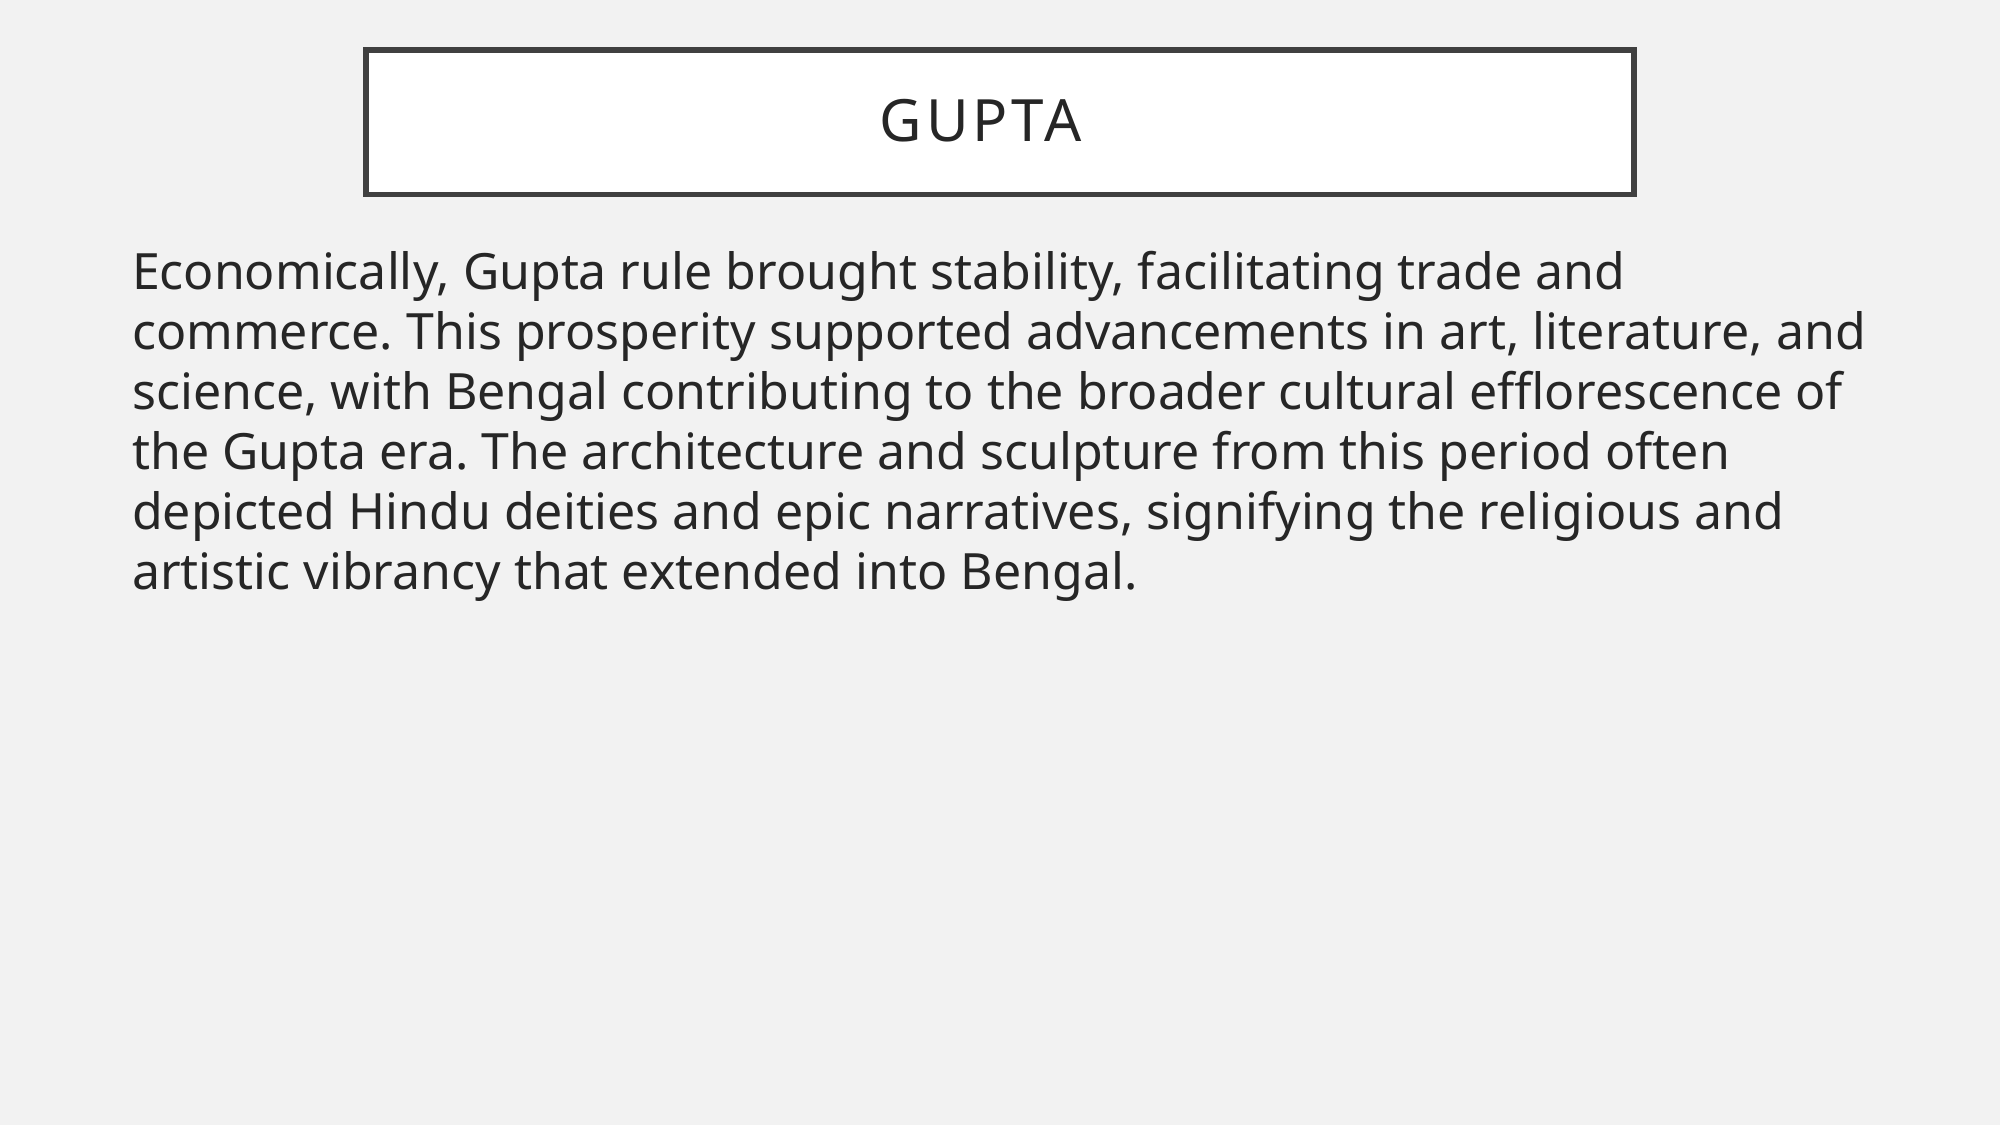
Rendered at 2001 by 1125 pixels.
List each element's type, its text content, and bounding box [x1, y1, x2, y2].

list Economically, Gupta rule brought stability, facilitating trade and commerce. This prosperity supported advancements in art, literature, and science, with Bengal contributing to the broader cultural efflorescence of the Gupta era. The architecture and sculpture from this period often depicted Hindu deities and epic narratives, signifying the religious and artistic vibrancy that extended into Bengal. [116, 231, 1883, 1064]
title gupta [363, 47, 1637, 197]
